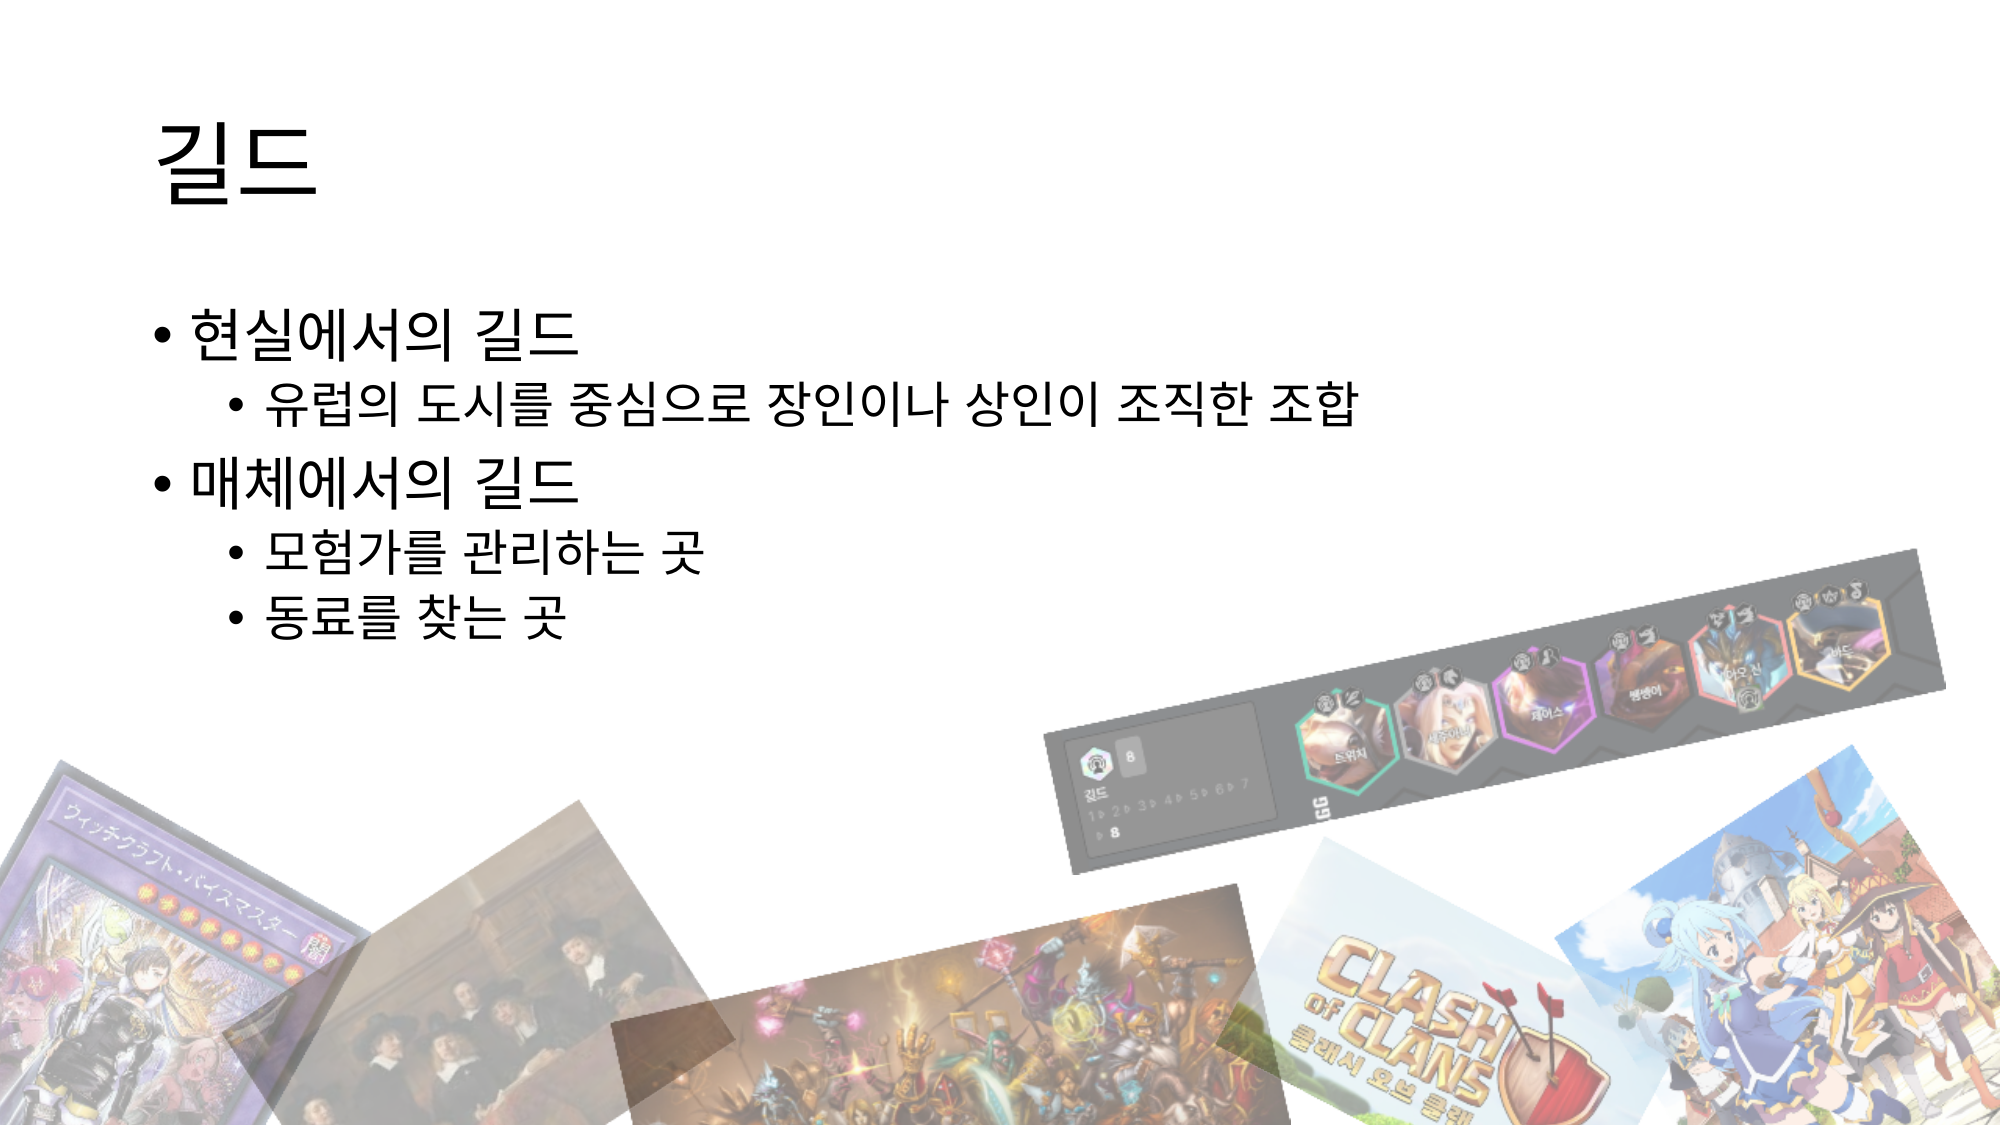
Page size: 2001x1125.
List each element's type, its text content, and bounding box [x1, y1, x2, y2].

title 길드 [137, 59, 1863, 278]
list 현실에서의 길드 유럽의 도시를 중심으로 장인이나 상인이 조직한 조합 매체에서의 길드 모험가를 관리하는 곳 동료를 찾는 곳 [137, 299, 1863, 948]
picture [1047, 638, 1941, 784]
picture [0, 807, 1992, 1125]
